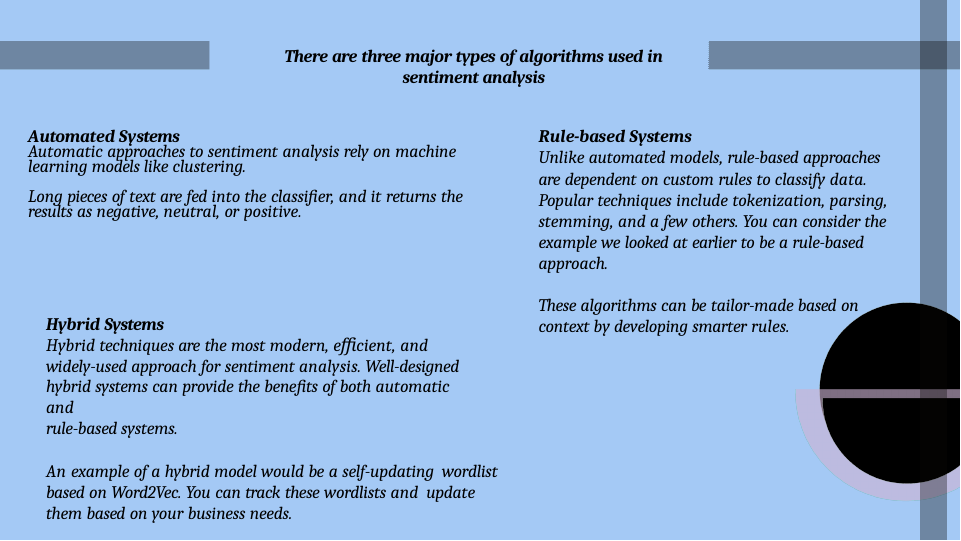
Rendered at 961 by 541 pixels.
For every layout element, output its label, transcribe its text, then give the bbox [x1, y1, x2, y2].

text_box Hybrid Systems Hybrid techniques are the most modern, eﬃcient, and widely-used approach for sentiment analysis. Well-designed hybrid systems can provide the beneﬁts of both automatic and rule-based systems. An example of a hybrid model would be a self-updating wordlist based on Word2Vec. You can track these wordlists and update them based on your business needs. [43, 310, 500, 523]
text_box There are three major types of algorithms used in sentiment analysis [282, 42, 669, 88]
text_box learning models like clustering. [26, 152, 258, 177]
text_box results as negative, neutral, or positive. [26, 198, 315, 222]
text_box Automatic approaches to sentiment analysis rely on machine [26, 137, 471, 161]
text_box [0, 0, 703, 540]
text_box Rule-based Systems Unlike automated models, rule-based approaches are dependent on custom rules to classify data. Popular techniques include tokenization, parsing, stemming, and a few others. You can consider the example we looked at earlier to be a rule-based approach. These algorithms can be tailor-made based on context by developing smarter rules. [536, 122, 700, 336]
text_box Long pieces of text are fed into the classiﬁer, and it returns the [26, 183, 479, 207]
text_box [705, 0, 961, 541]
picture [0, 41, 213, 137]
